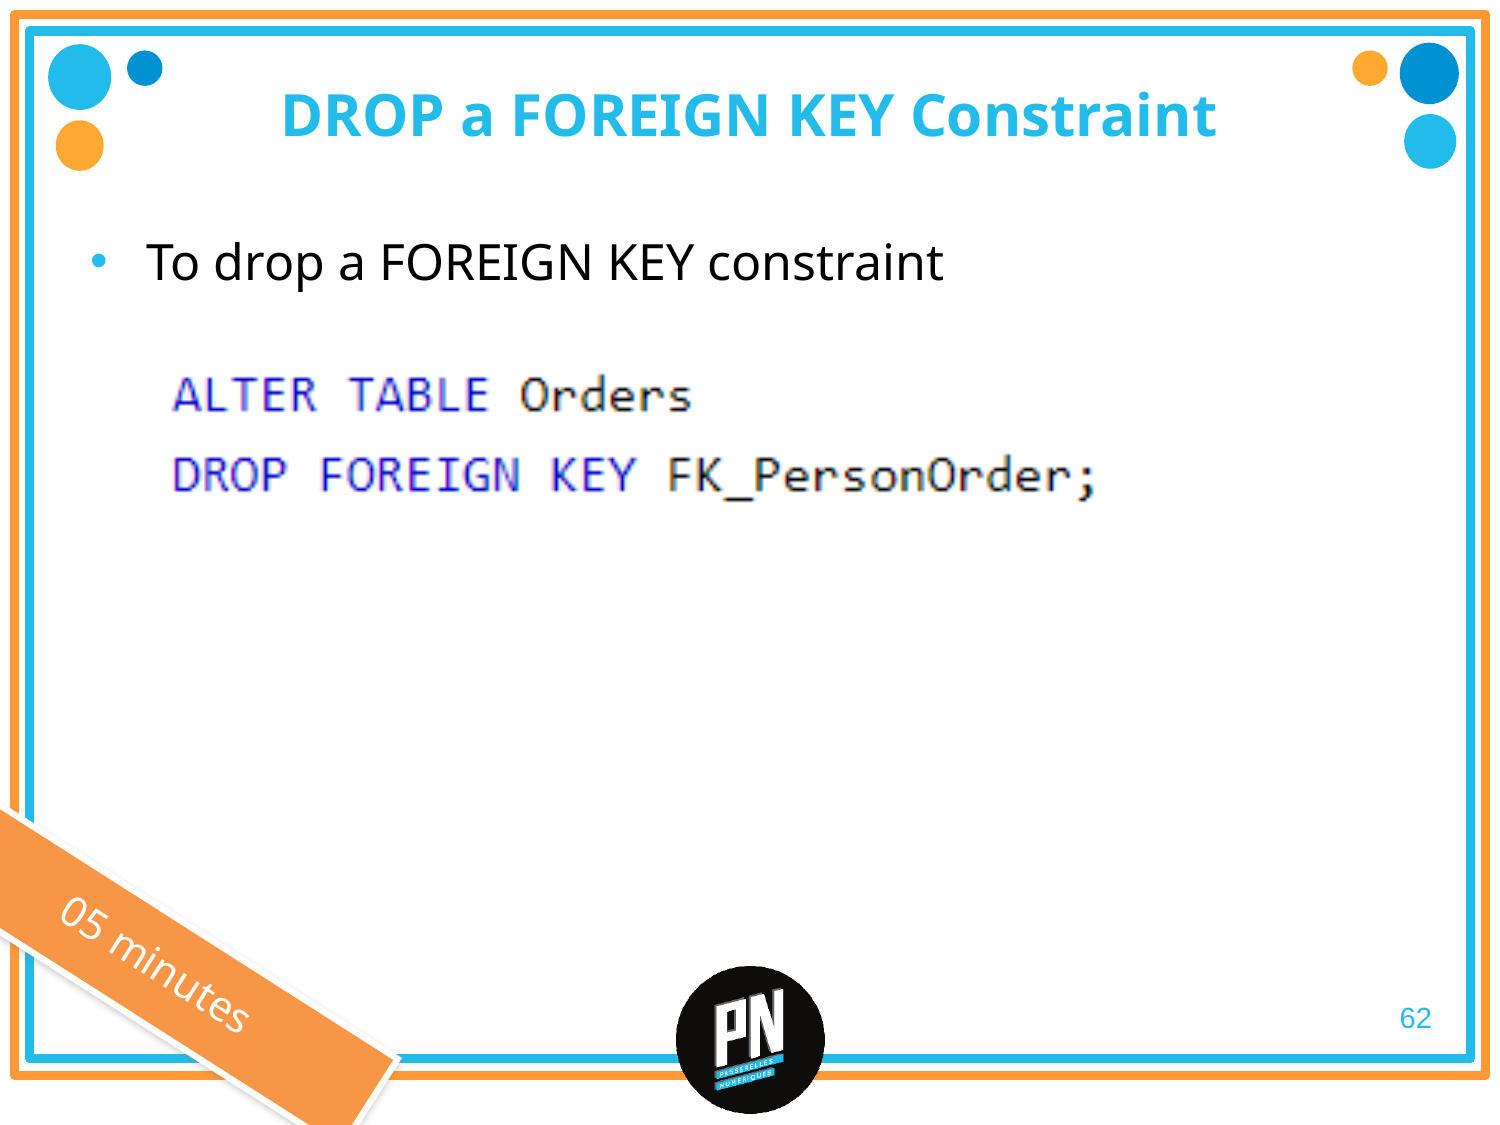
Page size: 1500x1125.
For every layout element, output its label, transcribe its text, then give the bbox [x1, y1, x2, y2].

title DROP a FOREIGN KEY Constraint [75, 36, 1424, 191]
picture [674, 964, 826, 1115]
list To drop a FOREIGN KEY constraint [75, 222, 1424, 866]
picture [149, 349, 1151, 529]
text_box 05 minutes [0, 805, 398, 1125]
